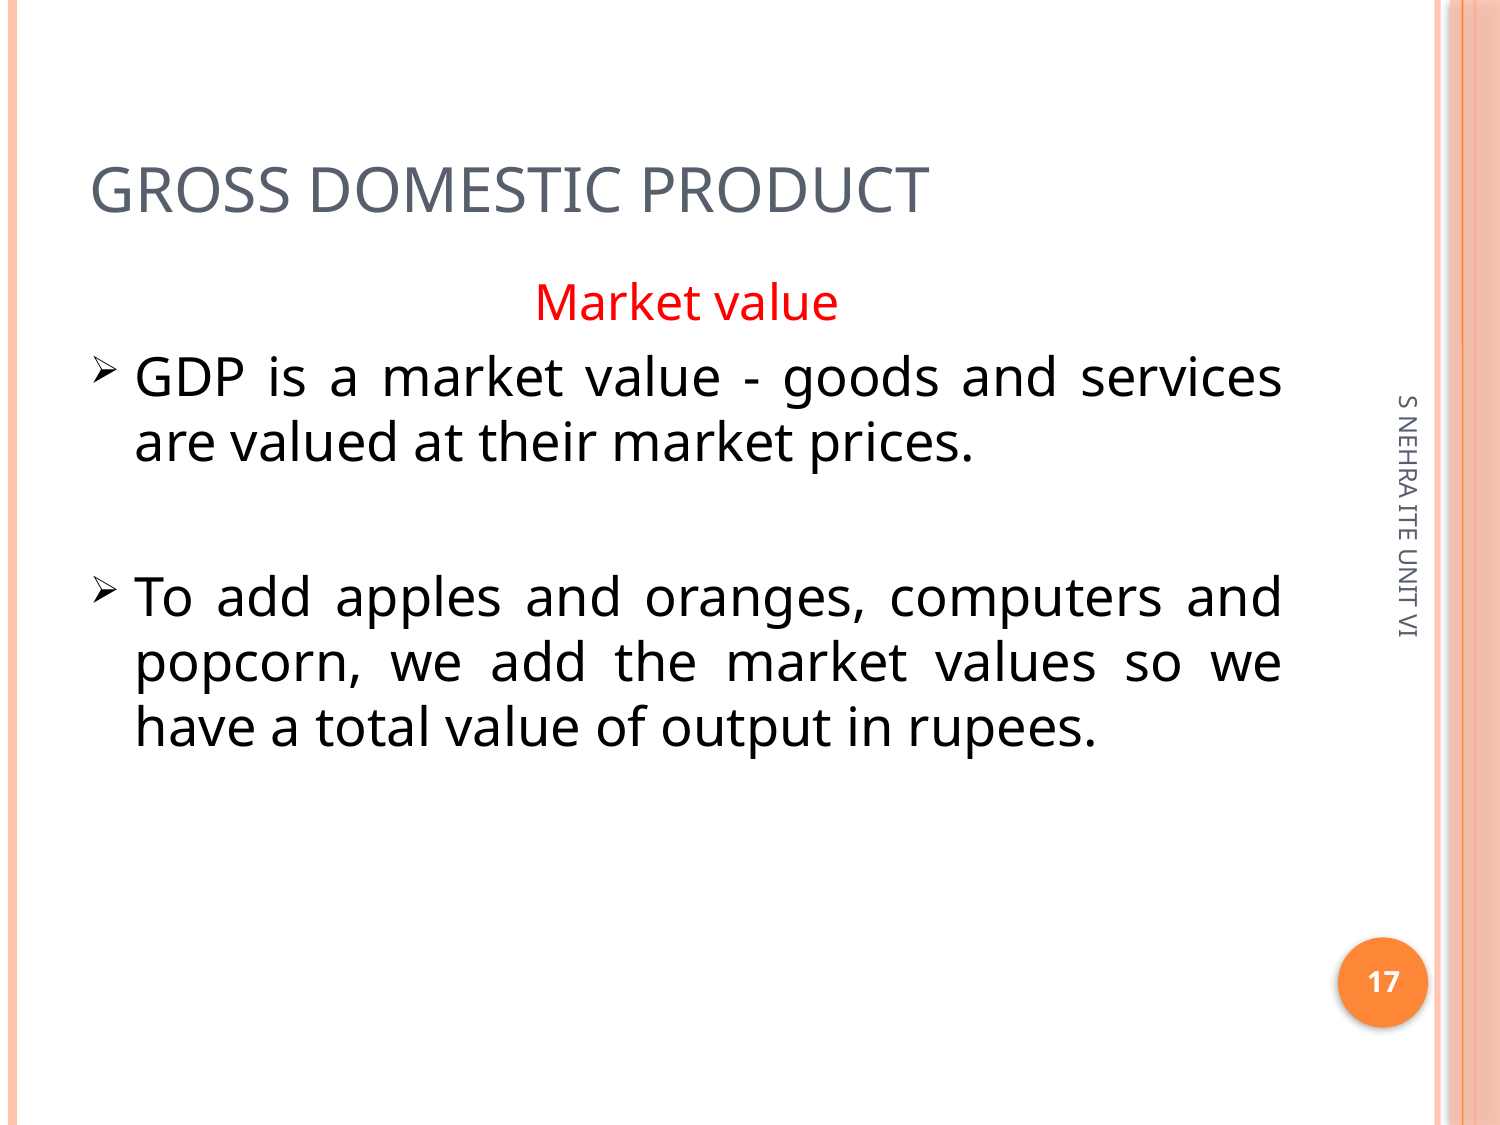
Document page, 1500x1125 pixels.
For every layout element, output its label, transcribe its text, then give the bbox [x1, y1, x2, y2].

slide_number 17 [1333, 940, 1434, 1026]
title Gross Domestic Product [75, 45, 1300, 233]
list Market value GDP is a market value - goods and services are valued at their market prices. To add apples and oranges, computers and popcorn, we add the market values so we have a total value of output in rupees. [74, 262, 1301, 1063]
footer S NEHRA ITE UNIT VI [1379, 380, 1440, 906]
